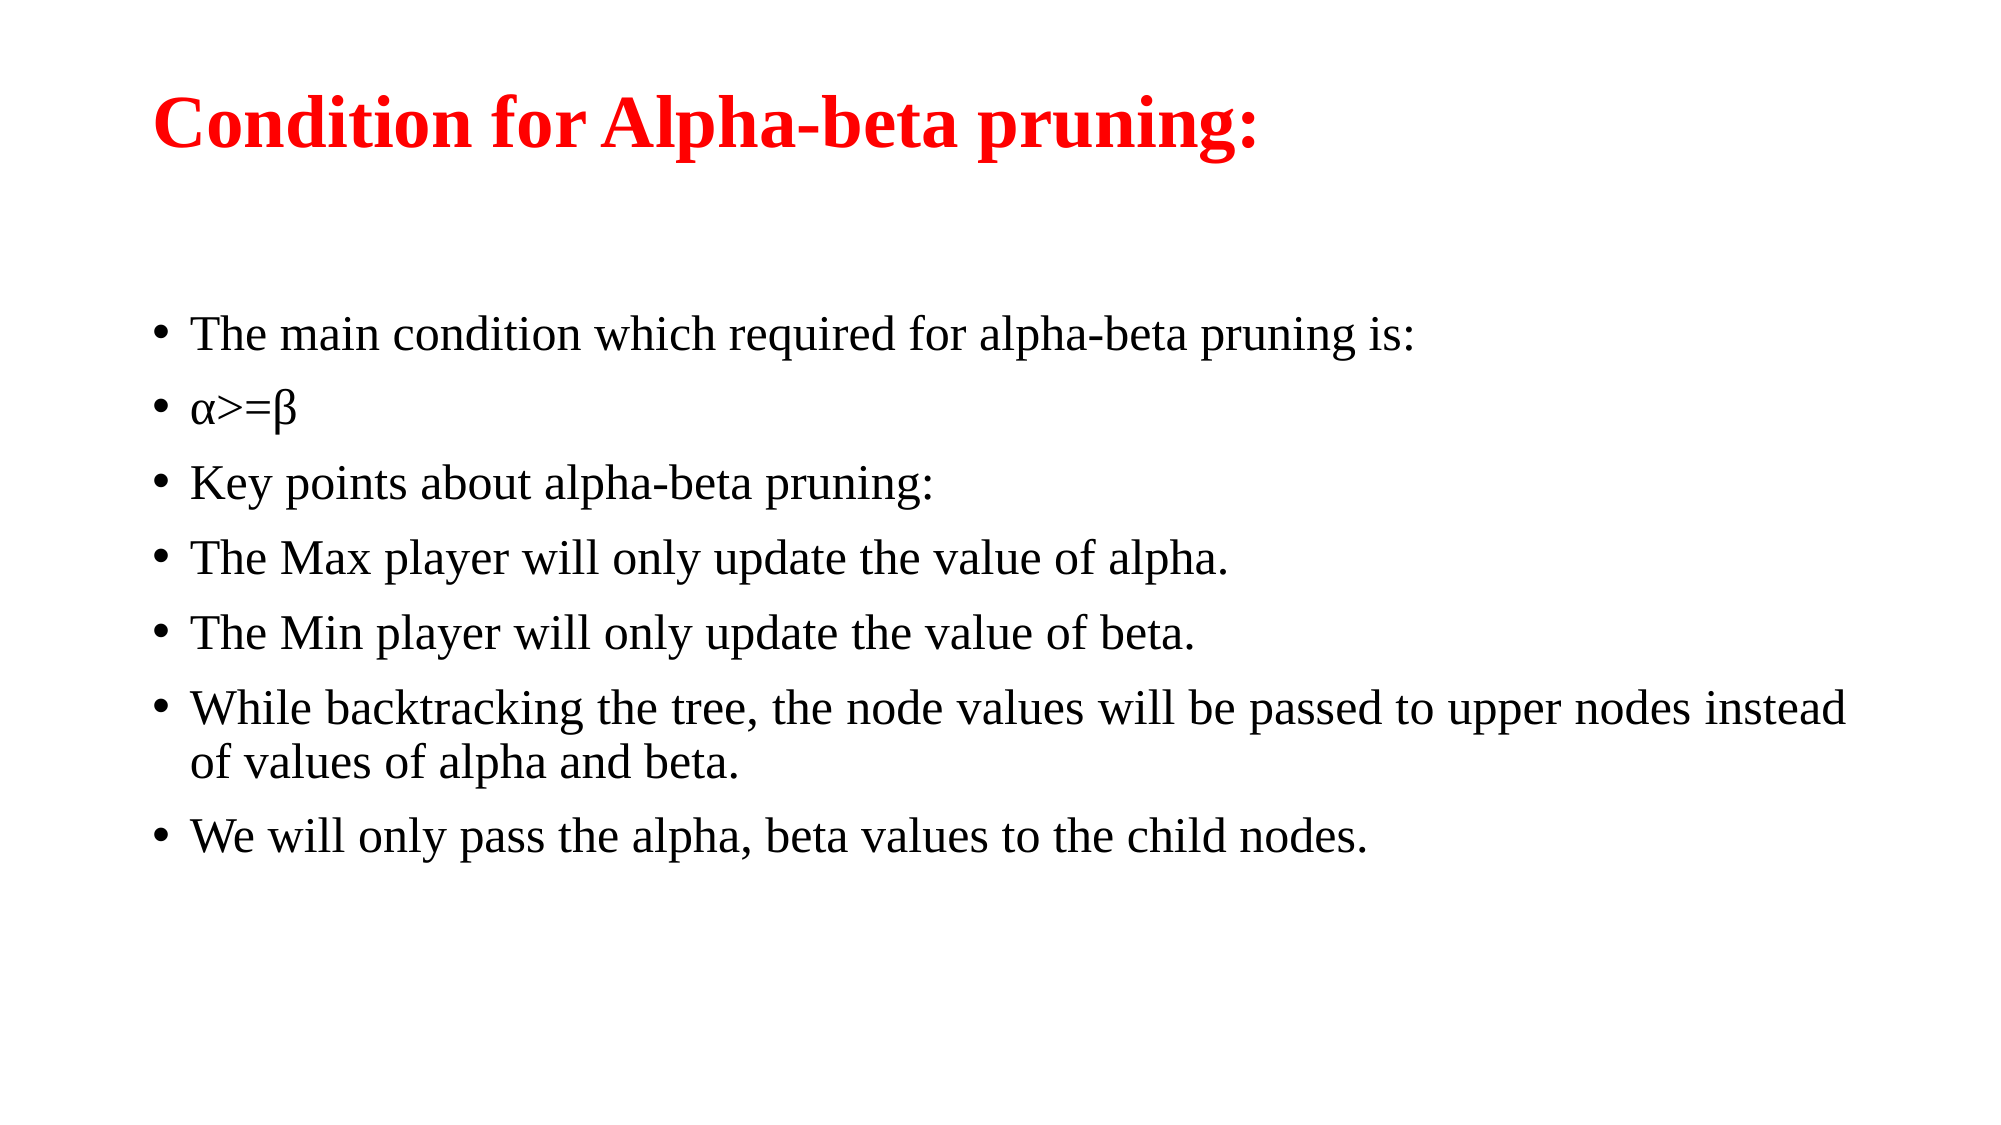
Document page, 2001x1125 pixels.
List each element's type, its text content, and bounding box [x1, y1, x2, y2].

title Condition for Alpha-beta pruning: [137, 59, 1863, 278]
list The main condition which required for alpha-beta pruning is: α>=β Key points about alpha-beta pruning: The Max player will only update the value of alpha. The Min player will only update the value of beta. While backtracking the tree, the node values will be passed to upper nodes instead of values of alpha and beta. We will only pass the alpha, beta values to the child nodes. [137, 299, 1863, 1014]
